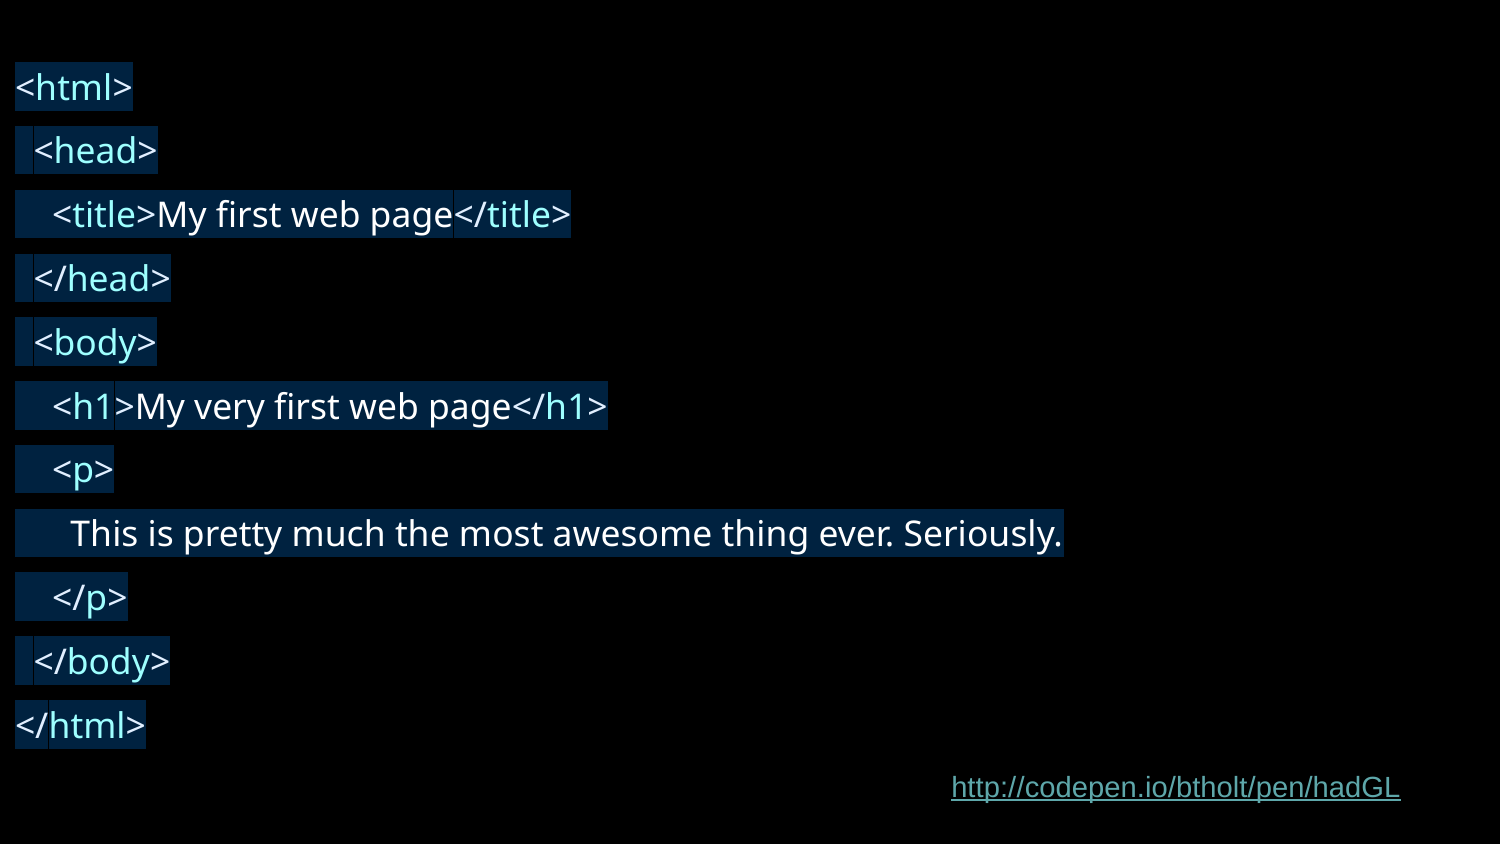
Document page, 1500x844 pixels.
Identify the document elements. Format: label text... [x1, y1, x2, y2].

text_box http://codepen.io/btholt/pen/hadGL [936, 753, 1500, 829]
list <html> <head> <title>My first web page</title> </head> <body> <h1>My very first web page</h1> <p> This is pretty much the most awesome thing ever. Seriously. </p> </body> </html> [0, 0, 1483, 844]
